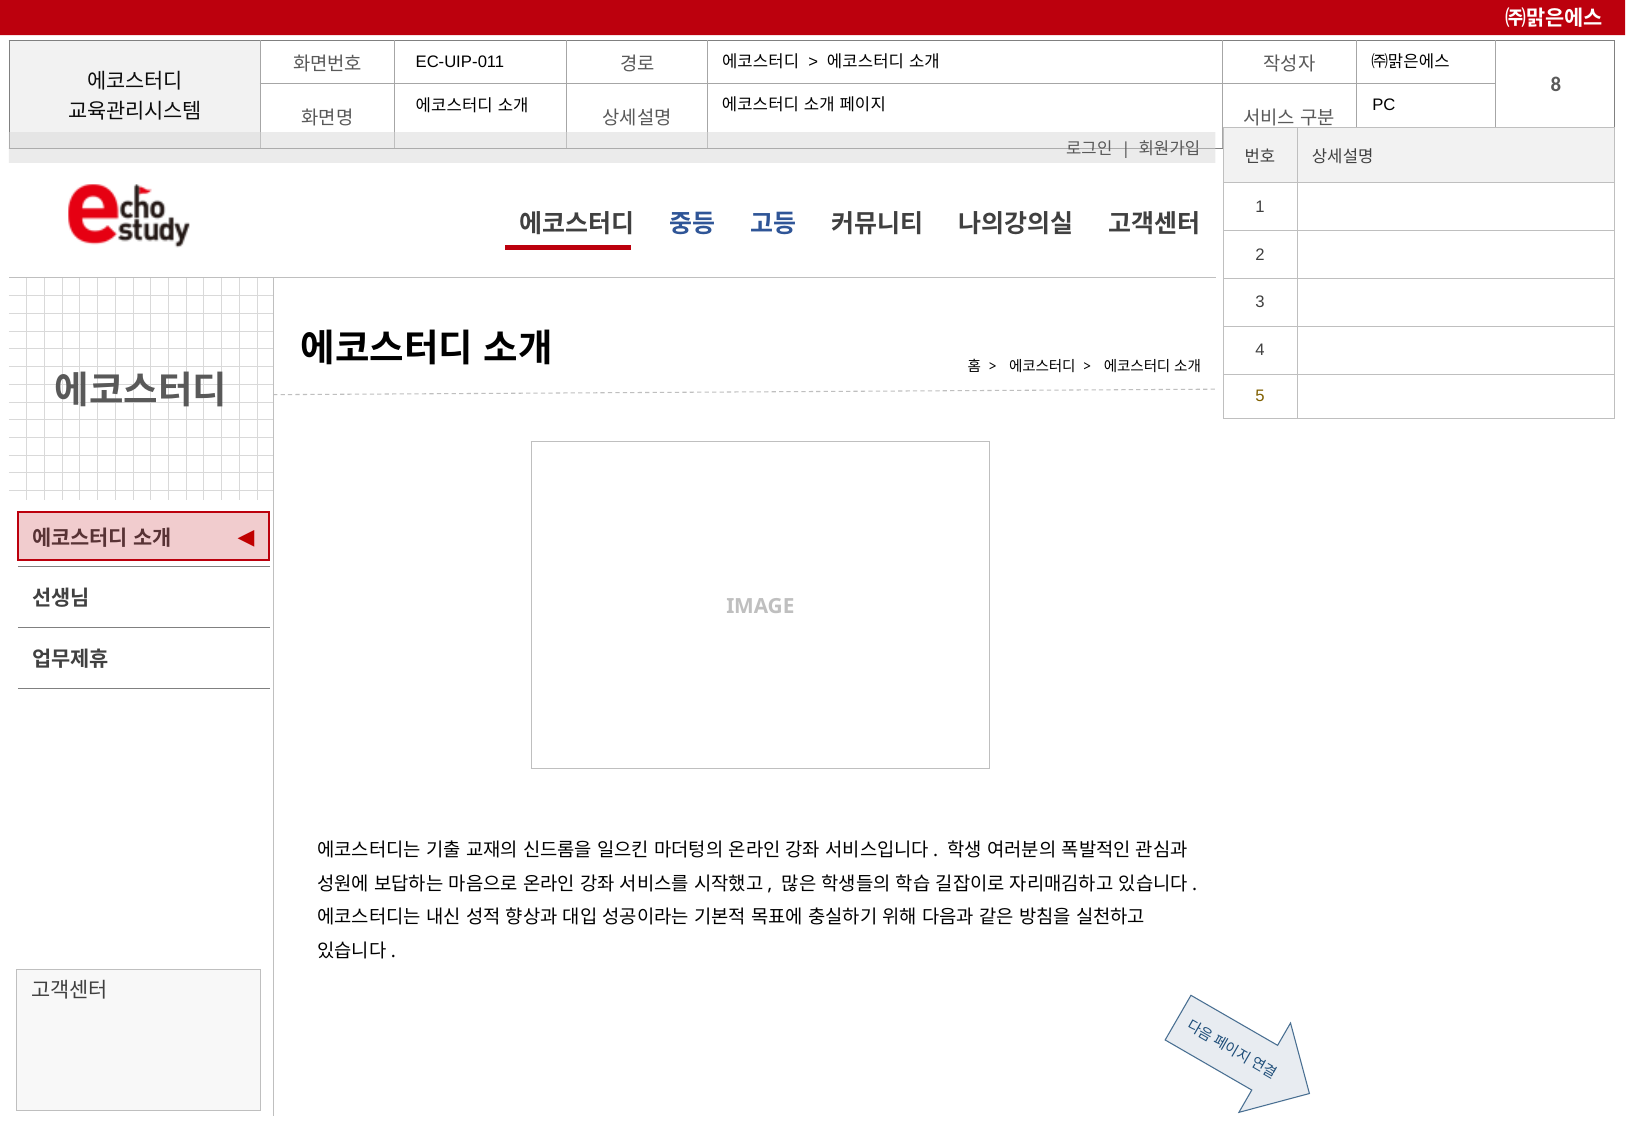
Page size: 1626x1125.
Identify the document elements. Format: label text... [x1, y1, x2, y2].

table_cell 2 [1224, 231, 1297, 278]
text_box ㈜맑은에스 [1356, 44, 1492, 80]
list 홈 > 에코스터디 > 에코스터디 소개 [925, 353, 1216, 379]
table_cell [1298, 327, 1614, 374]
table_header 번호 [1224, 128, 1297, 182]
table_cell 1 [1224, 183, 1297, 230]
table_cell [1298, 279, 1614, 326]
table_cell [1298, 183, 1614, 230]
text_box 에코스터디는 기출 교재의 신드롬을 일으킨 마더텅의 온라인 강좌 서비스입니다. 학생 여러분의 폭발적인 관심과 성원에 보답하는 마음으로 온라인 강좌 서비스를 시작했고, 많은 학생들의 학습 길잡이로 자리매김하고 있습니다. 에코스터디는 내신 성적 향상과 대입 성공이라는 기본적 목표에 충실하기 위해 다음과 같은 방침을 실천하고 있습니다. [302, 819, 1216, 969]
text_box 에코스터디 소개 [400, 87, 563, 124]
text_box 다음 페이지 연결 [1163, 993, 1311, 1115]
picture [67, 183, 212, 248]
table_cell 3 [1224, 279, 1297, 326]
text_box PC [1357, 87, 1494, 124]
title 에코스터디 소개 [285, 318, 913, 382]
table_cell [1298, 231, 1614, 278]
table_cell 4 [1224, 327, 1297, 374]
text_box 에코스터디 소개 페이지 [707, 87, 1222, 124]
text_box ◀ [17, 511, 270, 561]
text_box EC-UIP-011 [400, 44, 563, 80]
table_cell [1298, 375, 1614, 418]
table_header IMAGE [532, 442, 989, 768]
text_box 에코스터디 > 에코스터디 소개 [707, 44, 1222, 80]
table_cell 5 [1224, 375, 1297, 418]
table_header 상세설명 [1298, 128, 1614, 182]
